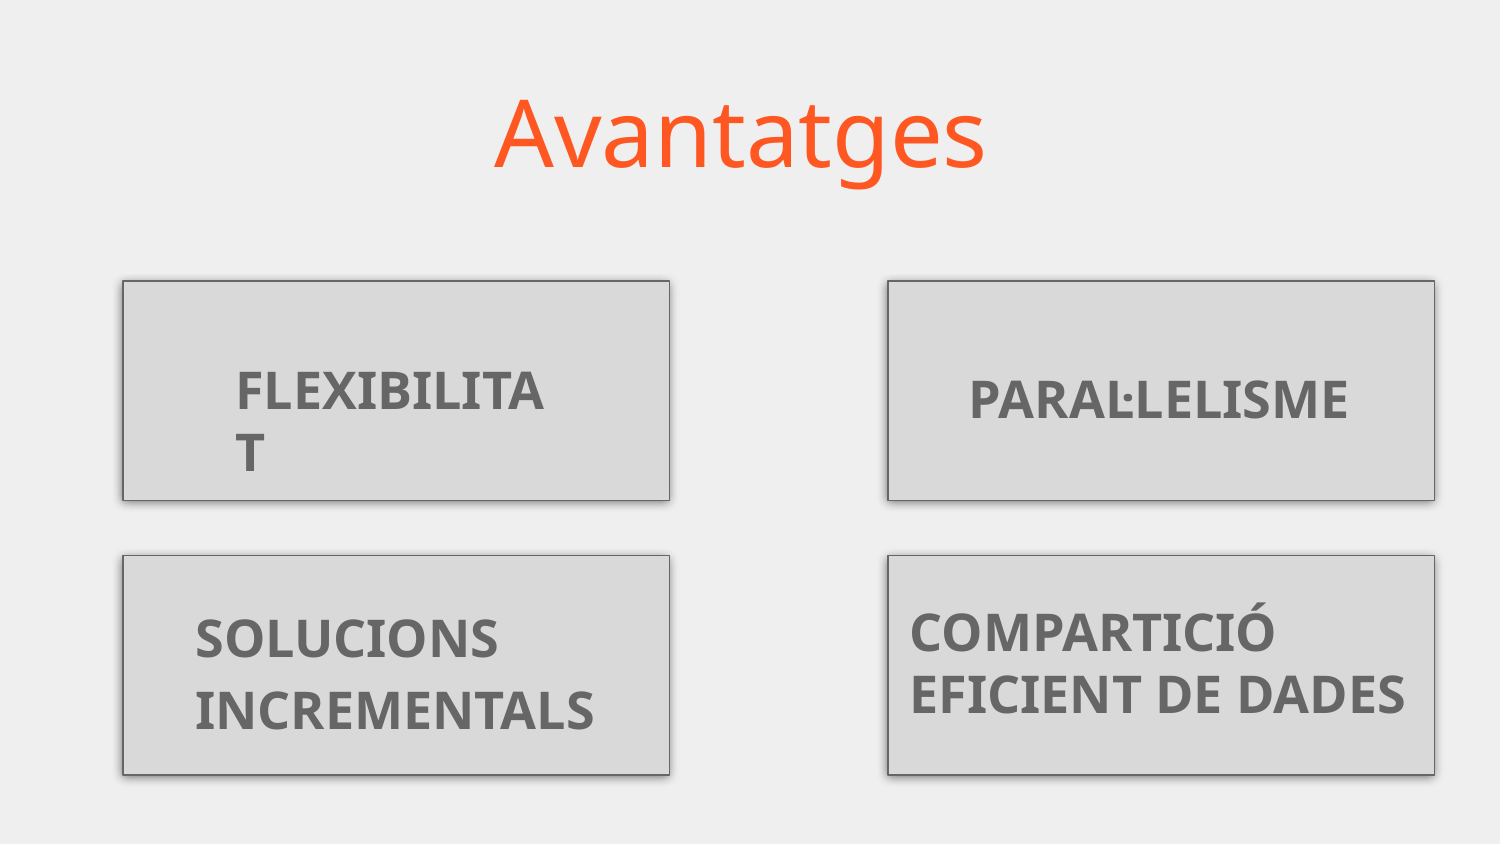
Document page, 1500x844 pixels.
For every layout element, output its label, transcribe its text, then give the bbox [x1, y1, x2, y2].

text_box COMPARTICIÓ EFICIENT DE DADES [894, 584, 1428, 747]
text_box FLEXIBILITAT [220, 342, 573, 439]
text_box [887, 281, 1435, 501]
text_box [122, 555, 670, 776]
title Avantatges [479, 58, 1114, 198]
text_box [122, 281, 670, 501]
text_box SOLUCIONS INCREMENTALS [180, 580, 613, 750]
text_box [887, 555, 1435, 776]
text_box PARAL·LELISME [953, 342, 1369, 439]
